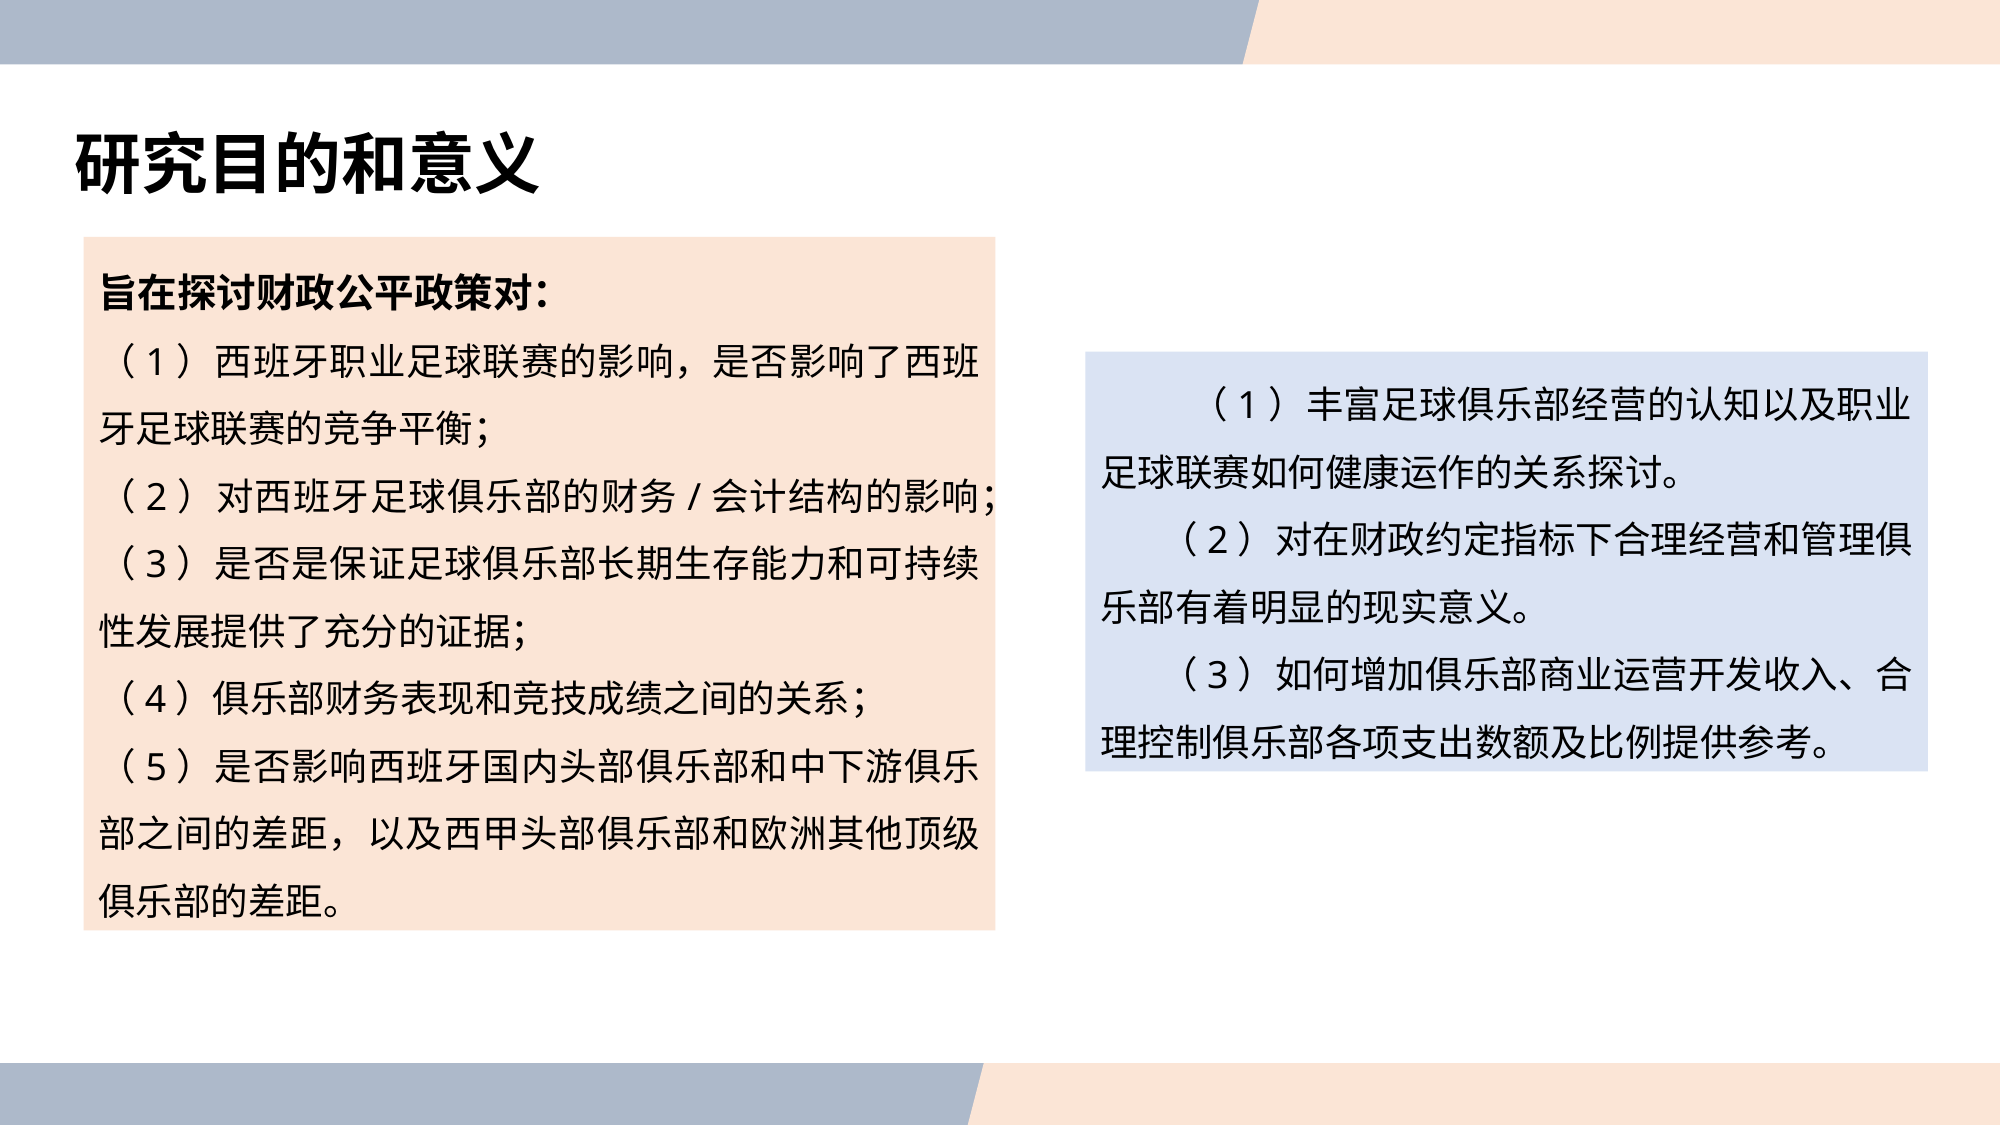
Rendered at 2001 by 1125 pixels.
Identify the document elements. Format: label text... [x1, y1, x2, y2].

text_box [966, 1064, 2000, 1125]
text_box [1241, 0, 2000, 63]
text_box （1）丰富足球俱乐部经营的认知以及职业足球联赛如何健康运作的关系探讨。 （2）对在财政约定指标下合理经营和管理俱乐部有着明显的现实意义。 （3）如何增加俱乐部商业运营开发收入、合理控制俱乐部各项支出数额及比例提供参考。 [1085, 351, 1928, 772]
text_box 现今，中国足球协会超级联赛（以下简称“中超联 赛”）在快速发展的同时俱乐部面临严重的财务危机 [0, 63, 2000, 1064]
text_box 旨在探讨财政公平政策对： （1）西班牙职业足球联赛的影响，是否影响了西班牙足球联赛的竞争平衡； （2）对西班牙足球俱乐部的财务/会计结构的影响； （3）是否是保证足球俱乐部长期生存能力和可持续性发展提供了充分的证据； （4）俱乐部财务表现和竞技成绩之间的关系； （5）是否影响西班牙国内头部俱乐部和中下游俱乐部之间的差距，以及西甲头部俱乐部和欧洲其他顶级俱乐部的差距。 [83, 236, 996, 931]
text_box 研究目的和意义 [59, 114, 557, 210]
